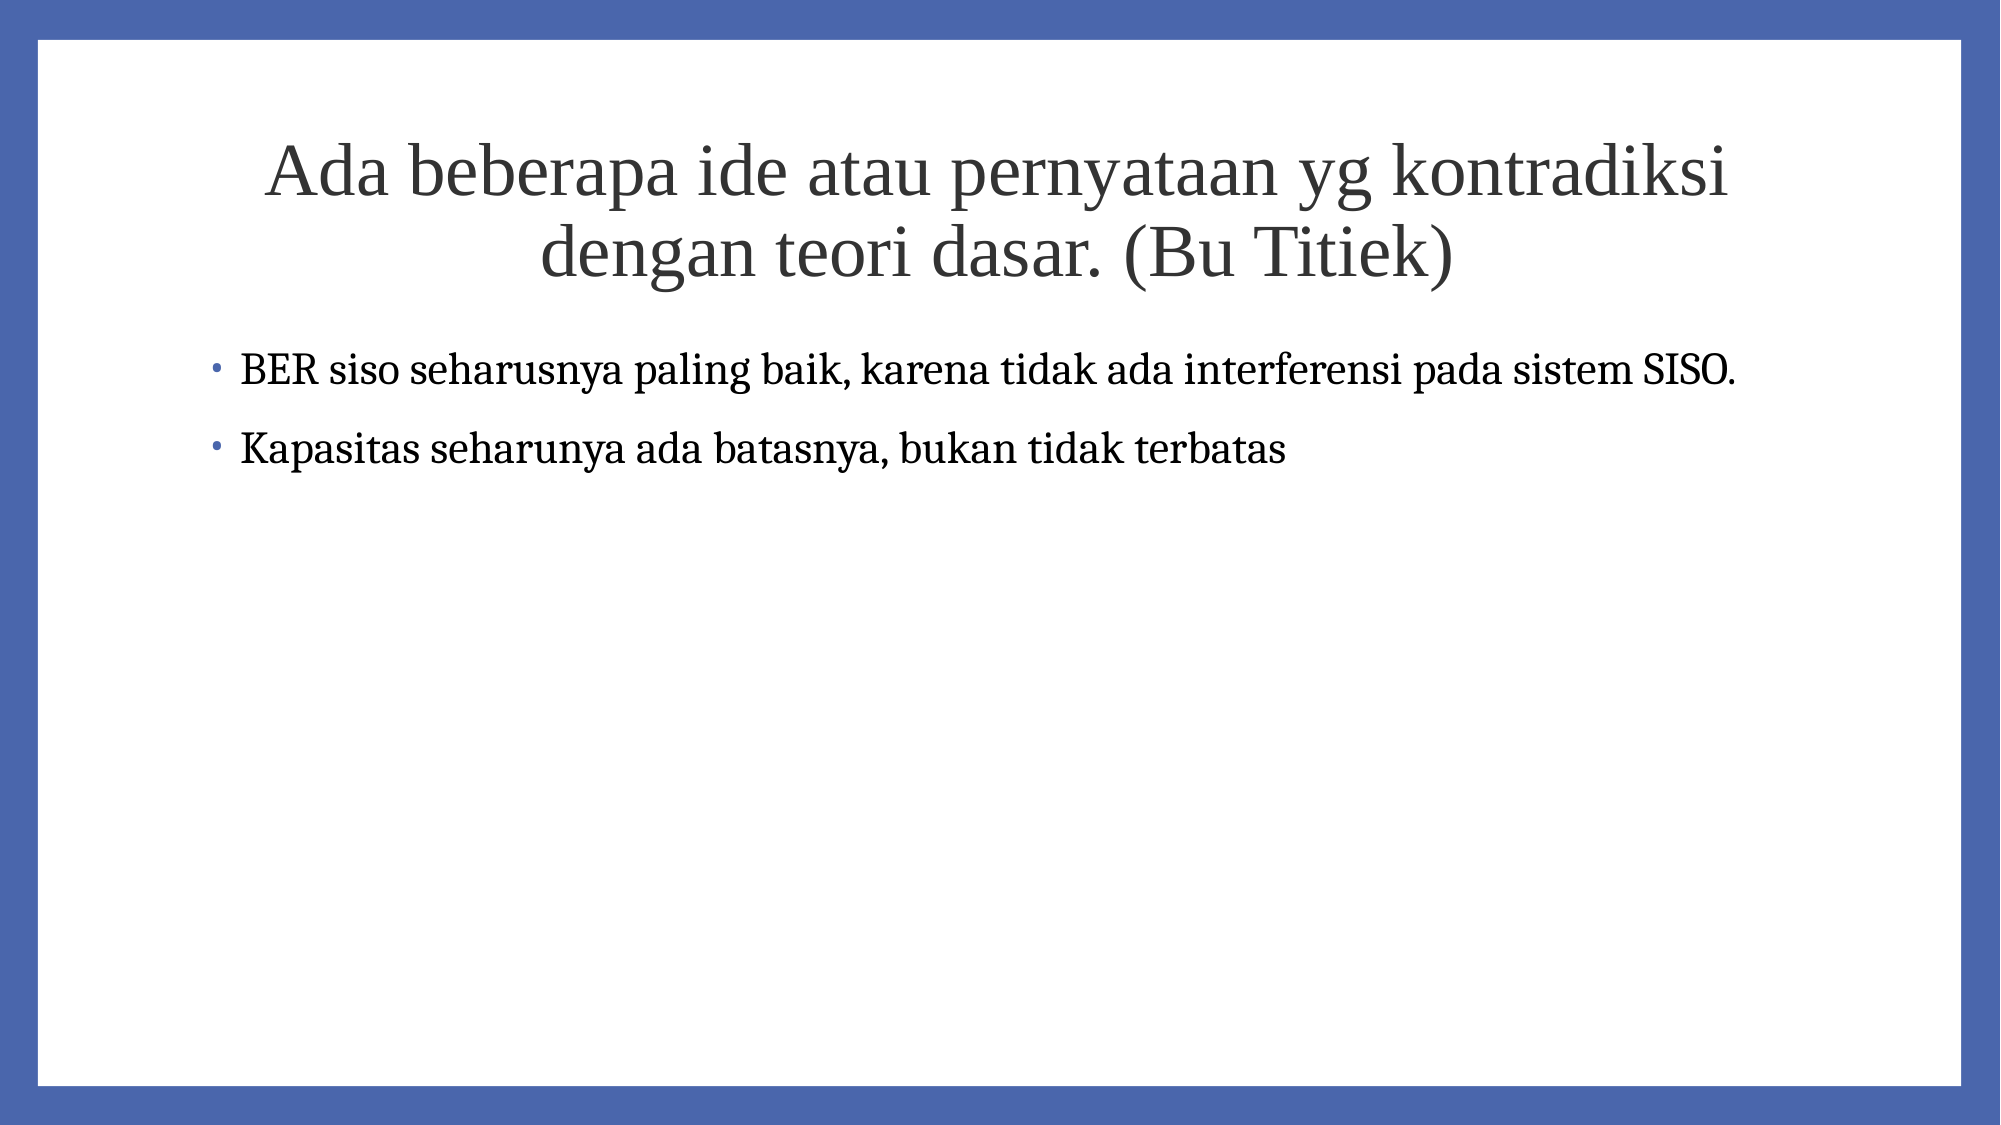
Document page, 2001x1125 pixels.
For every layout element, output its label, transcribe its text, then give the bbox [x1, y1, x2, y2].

title Ada beberapa ide atau pernyataan yg kontradiksi dengan teori dasar. (Bu Titiek) [187, 99, 1808, 323]
list BER siso seharusnya paling baik, karena tidak ada interferensi pada sistem SISO. Kapasitas seharunya ada batasnya, bukan tidak terbatas [187, 337, 1808, 1000]
